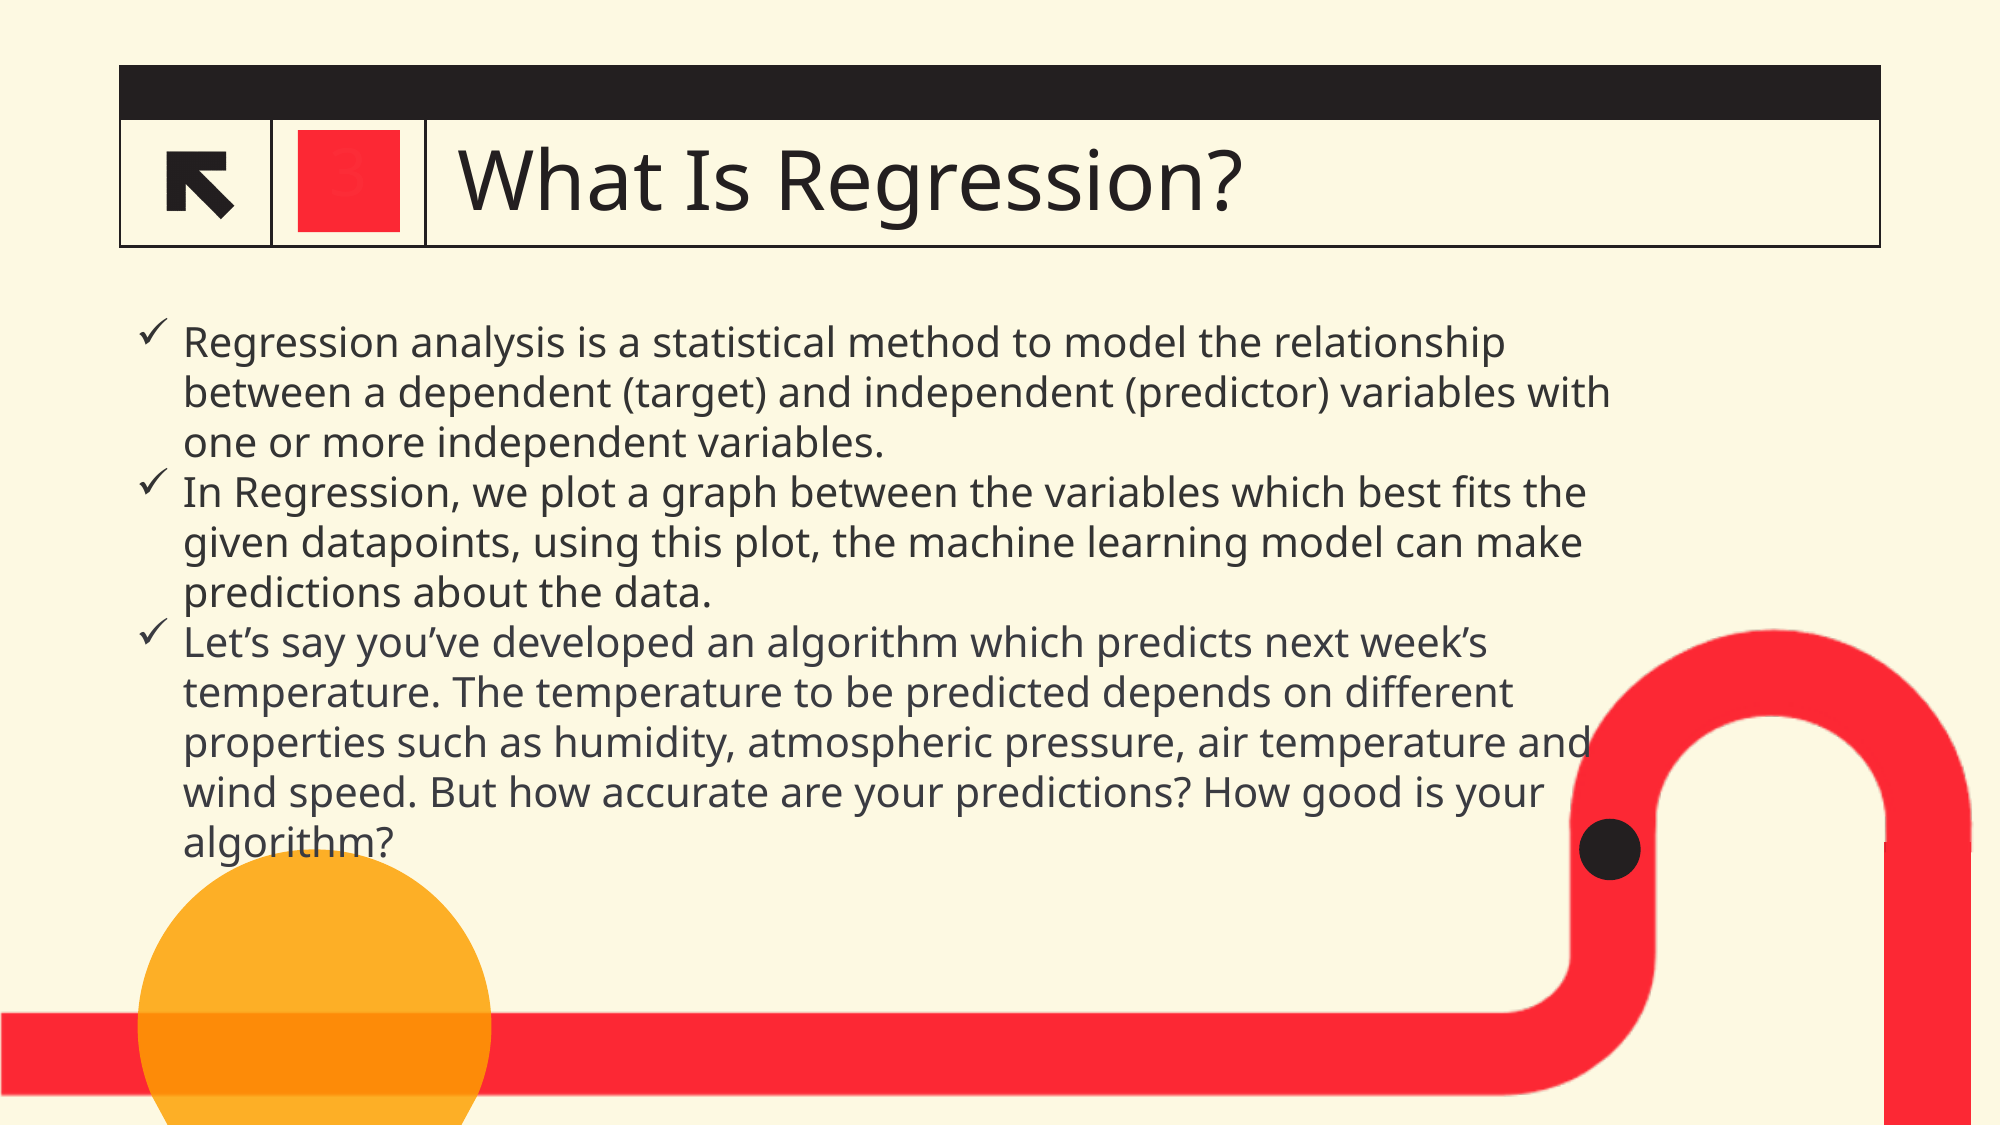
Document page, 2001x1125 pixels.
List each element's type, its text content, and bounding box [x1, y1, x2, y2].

list 3 [297, 130, 400, 233]
picture [121, 105, 273, 258]
title What Is Regression? [442, 120, 1880, 248]
list Regression analysis is a statistical method to model the relationship between a dependent (target) and independent (predictor) variables with one or more independent variables. In Regression, we plot a graph between the variables which best fits the given datapoints, using this plot, the machine learning model can make predictions about the data. Let’s say you’ve developed an algorithm which predicts next week’s temperature. The temperature to be predicted depends on different properties such as humidity, atmospheric pressure, air temperature and wind speed. But how accurate are your predictions? How good is your algorithm? [121, 307, 1693, 1125]
picture [1693, 627, 2001, 1125]
picture [0, 627, 121, 1125]
